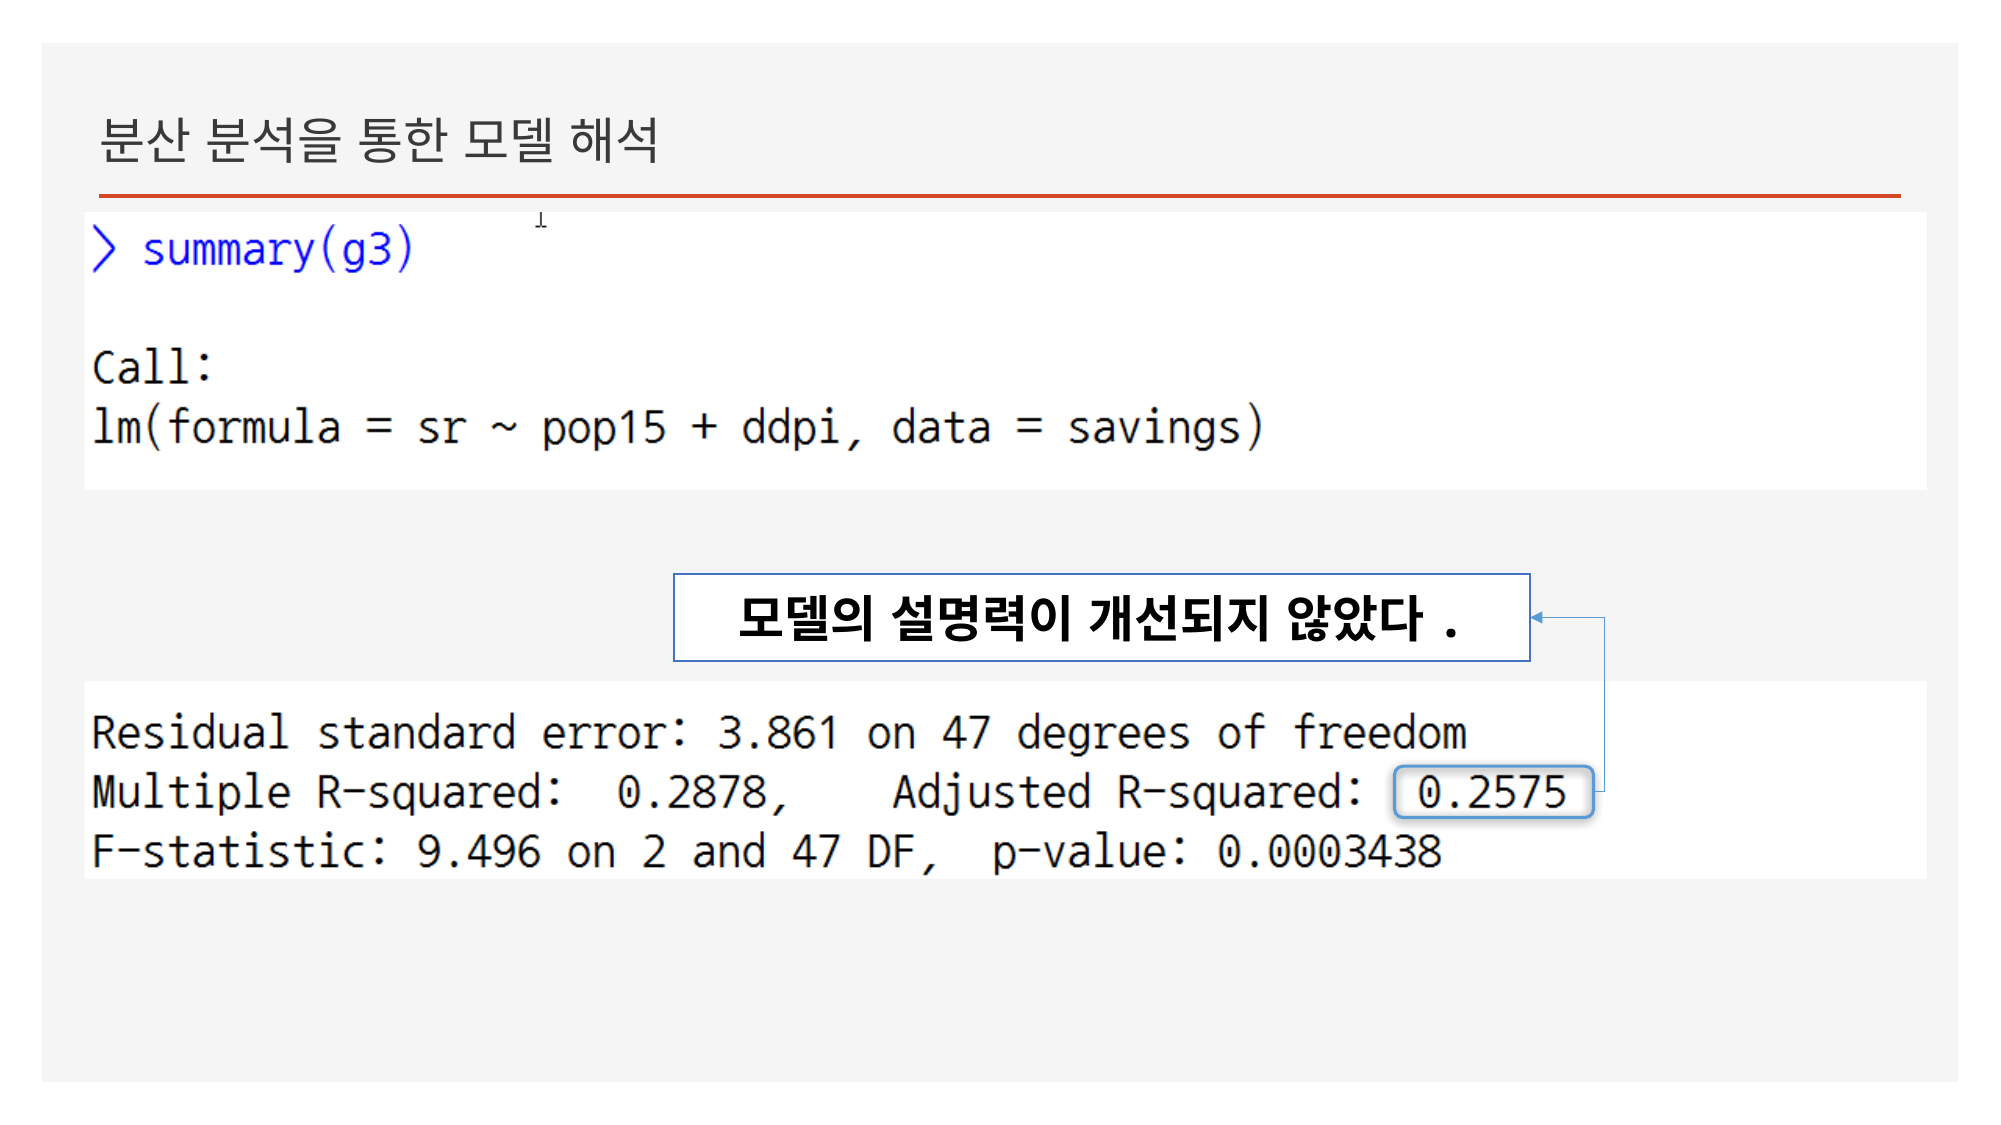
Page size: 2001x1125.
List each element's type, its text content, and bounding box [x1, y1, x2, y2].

text_box 모델의 설명력이 개선되지 않았다. [673, 573, 1531, 662]
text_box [1530, 617, 1594, 792]
picture [84, 681, 1927, 879]
list 분산 분석을 통한 모델 해석 [84, 72, 1425, 178]
picture [84, 212, 1927, 490]
